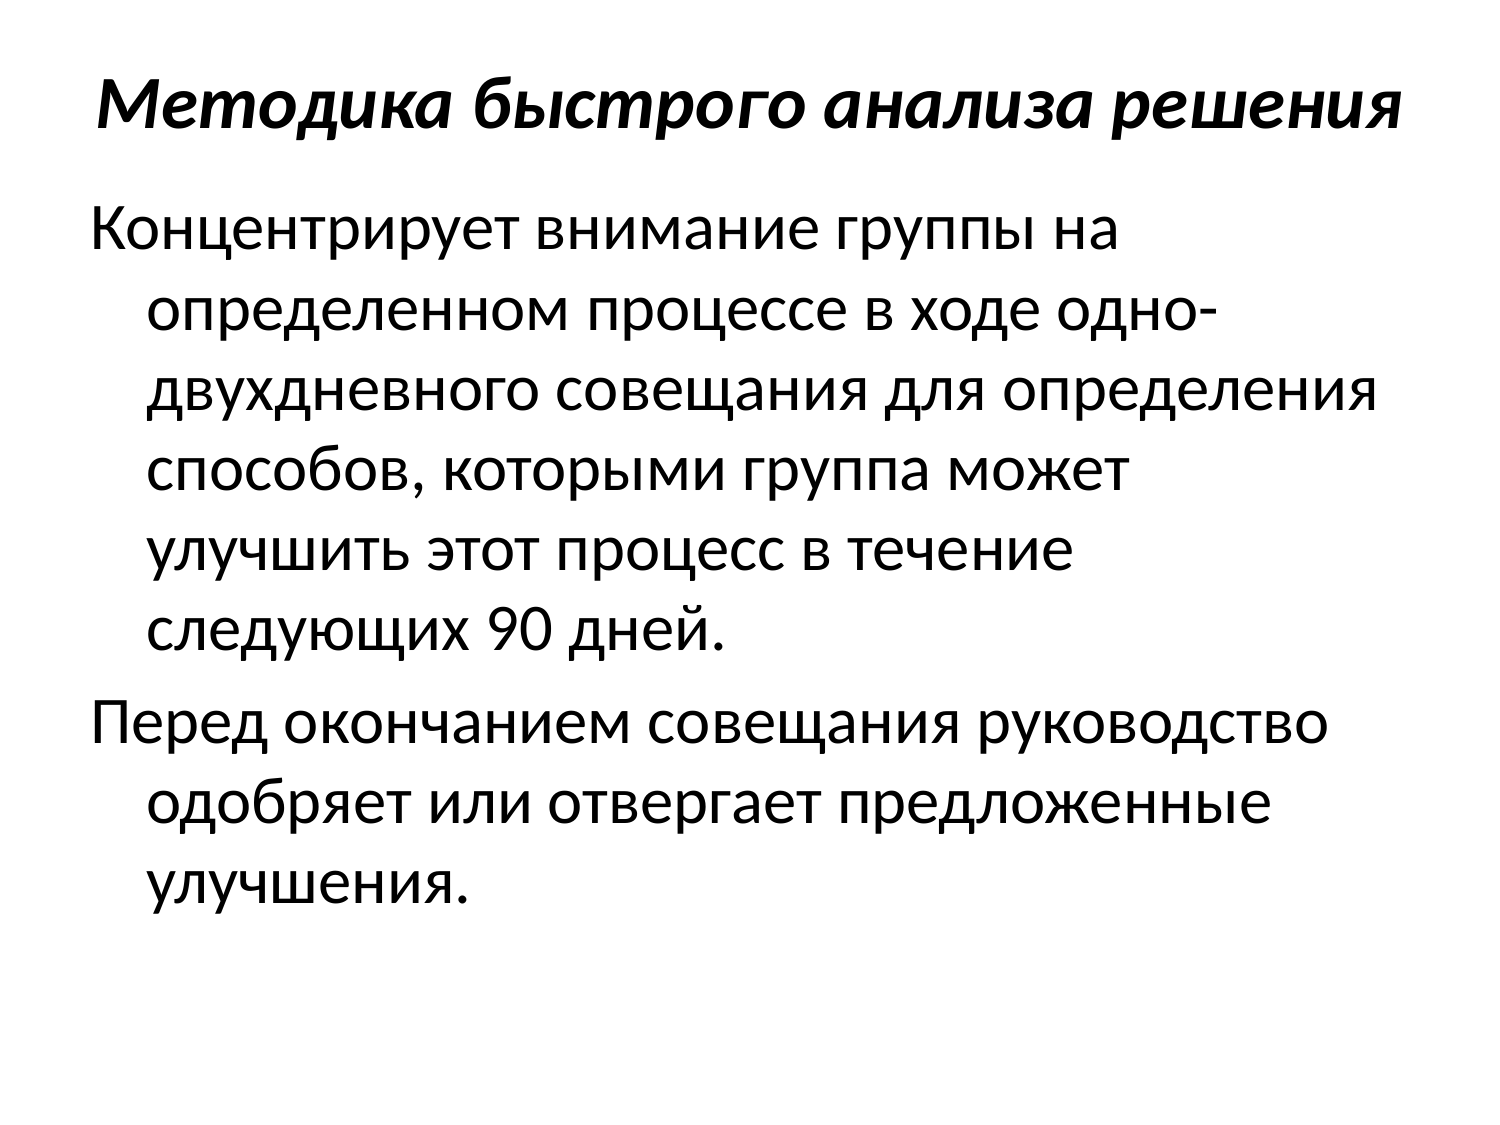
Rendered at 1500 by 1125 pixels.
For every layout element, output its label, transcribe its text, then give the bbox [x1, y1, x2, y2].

title Методика быстрого анализа решения [75, 45, 1425, 153]
list Концентрирует внимание группы на определенном процессе в ходе одно- двухдневного совещания для определения способов, которыми группа может улучшить этот процесс в течение следующих 90 дней. Перед окончанием совещания руководство одобряет или отвергает предложенные улучшения. [75, 175, 1425, 1125]
